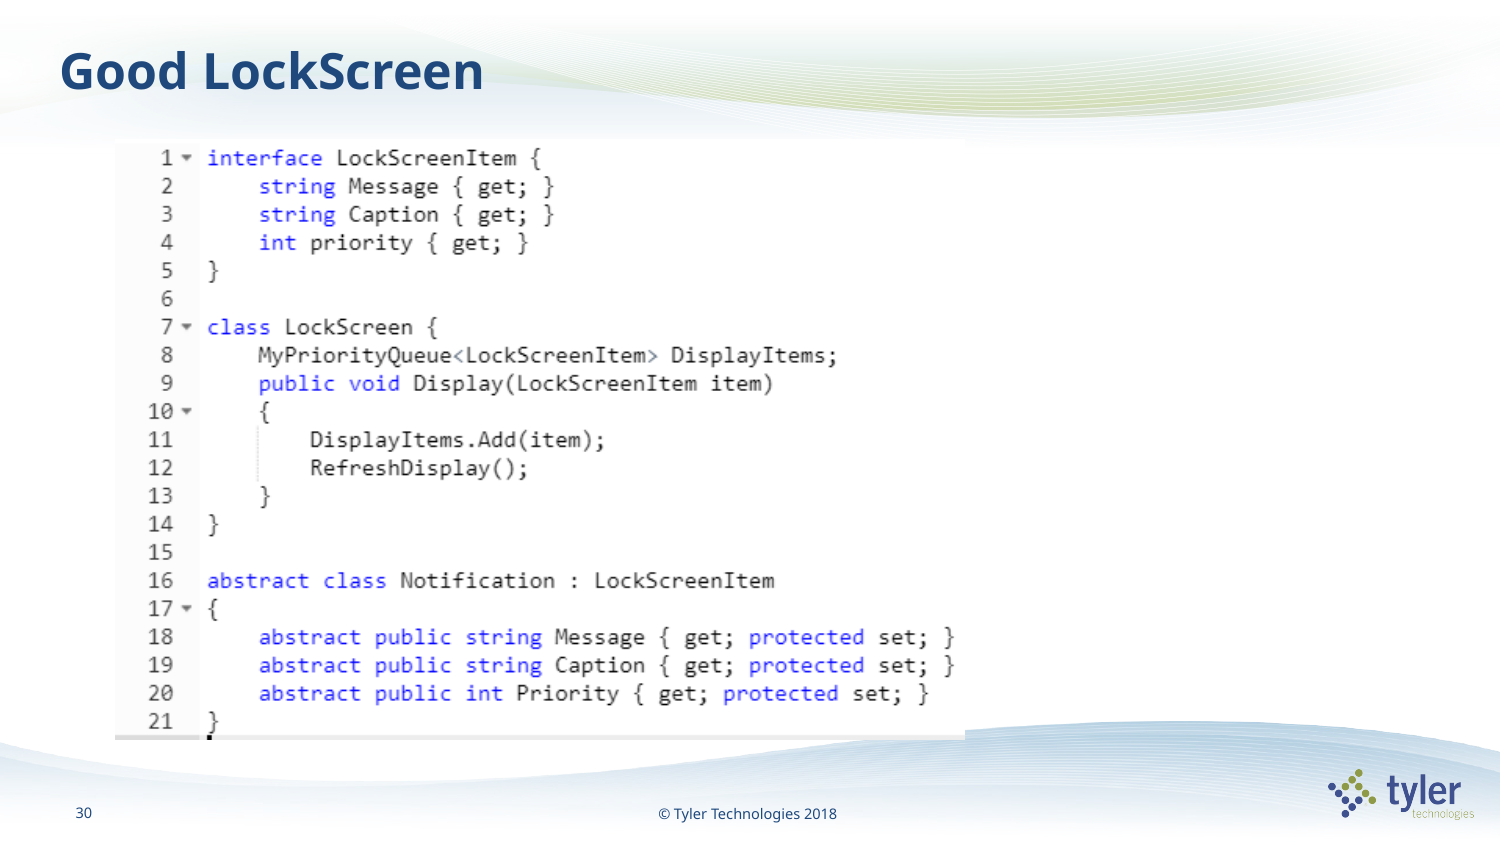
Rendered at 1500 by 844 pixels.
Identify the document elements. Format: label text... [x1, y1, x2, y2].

title Good LockScreen [44, 32, 1450, 108]
picture [0, 139, 1500, 844]
